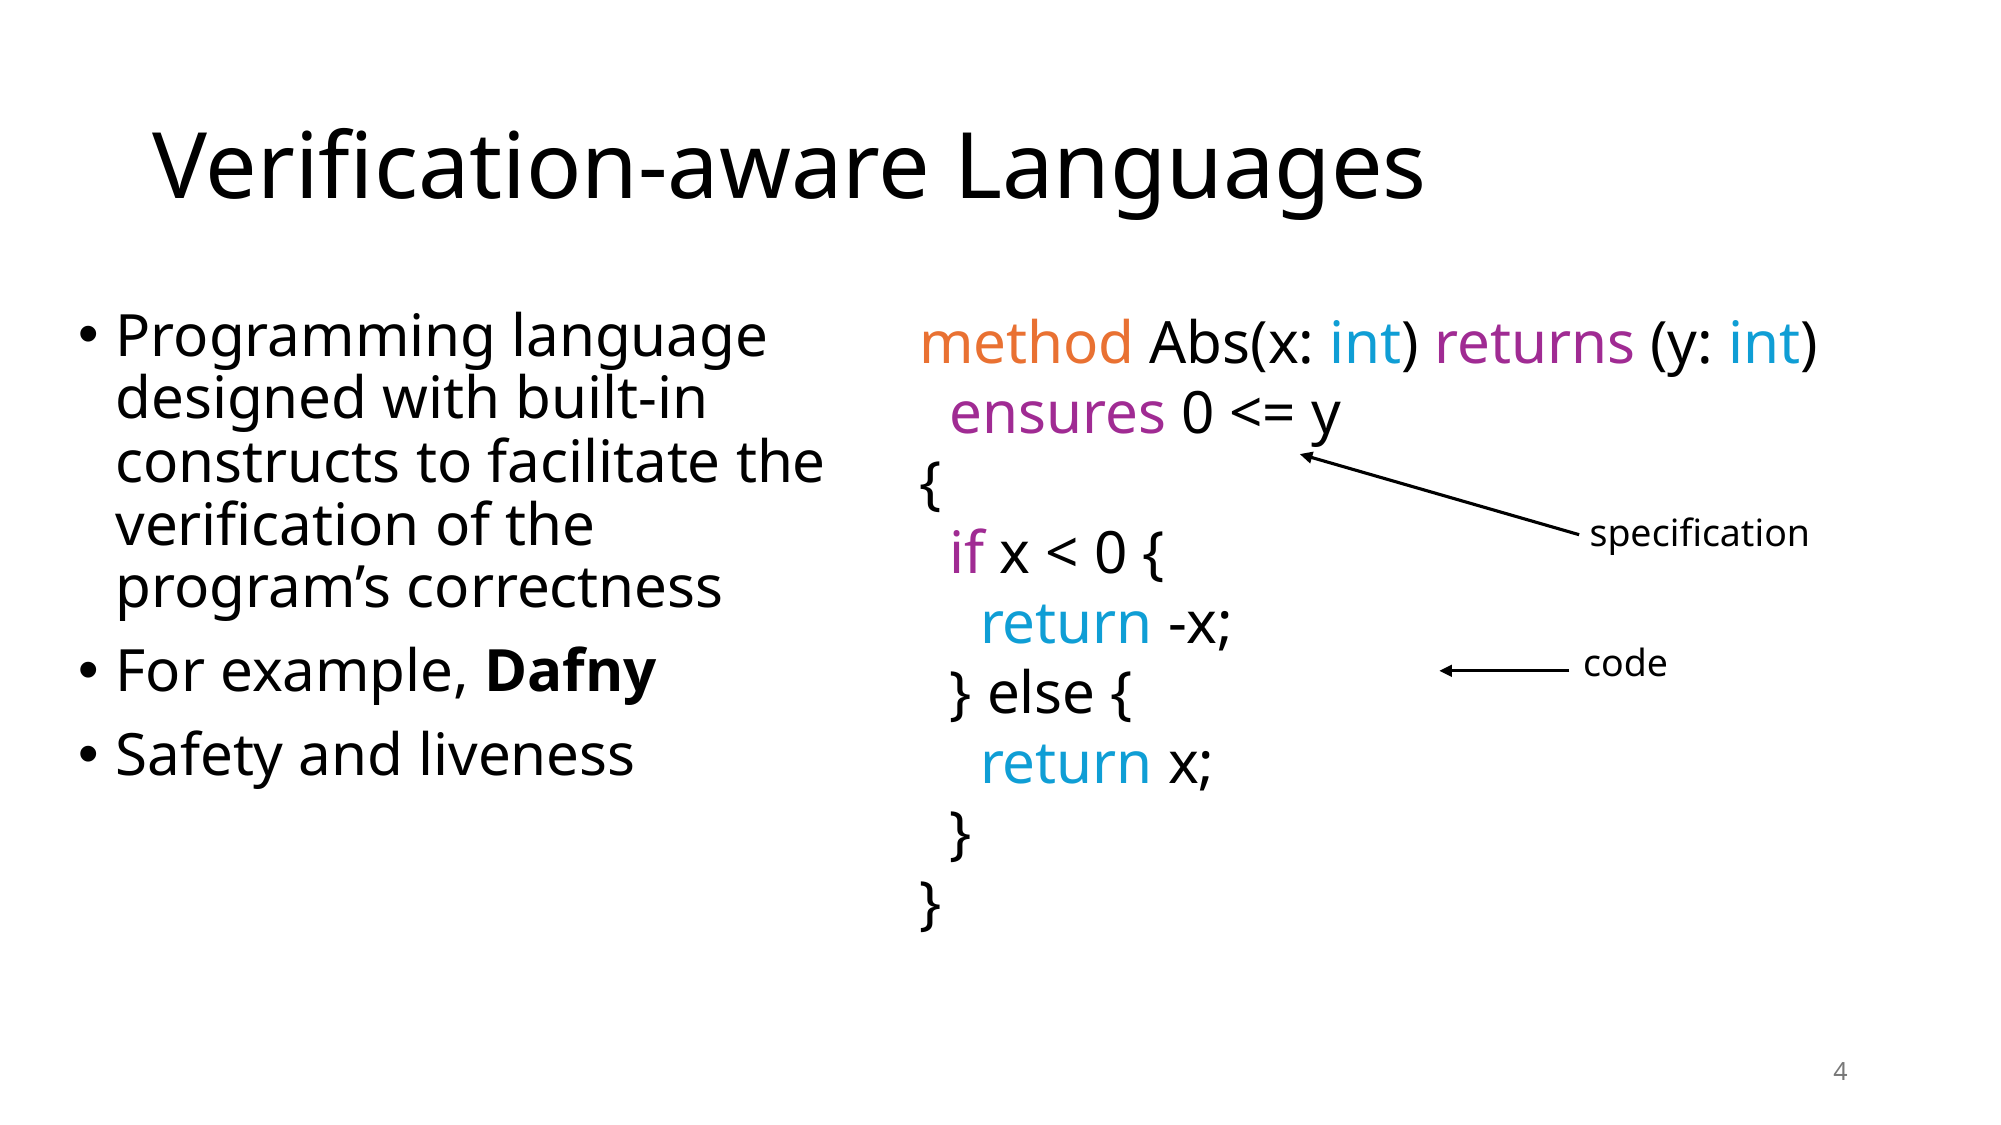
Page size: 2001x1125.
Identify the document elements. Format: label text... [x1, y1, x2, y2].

text_box method Abs(x: int) returns (y: int) ensures 0 <= y { if x < 0 { return -x; } else { return x; } } [904, 298, 2000, 943]
text_box code [1568, 631, 1683, 692]
title Verification-aware Languages [137, 59, 1863, 278]
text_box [1299, 453, 1580, 536]
slide_number 4 [1412, 1042, 1863, 1103]
text_box specification [1574, 501, 1826, 562]
list Programming language designed with built-in constructs to facilitate the verification of the program’s correctness For example, Dafny Safety and liveness [63, 298, 866, 1013]
